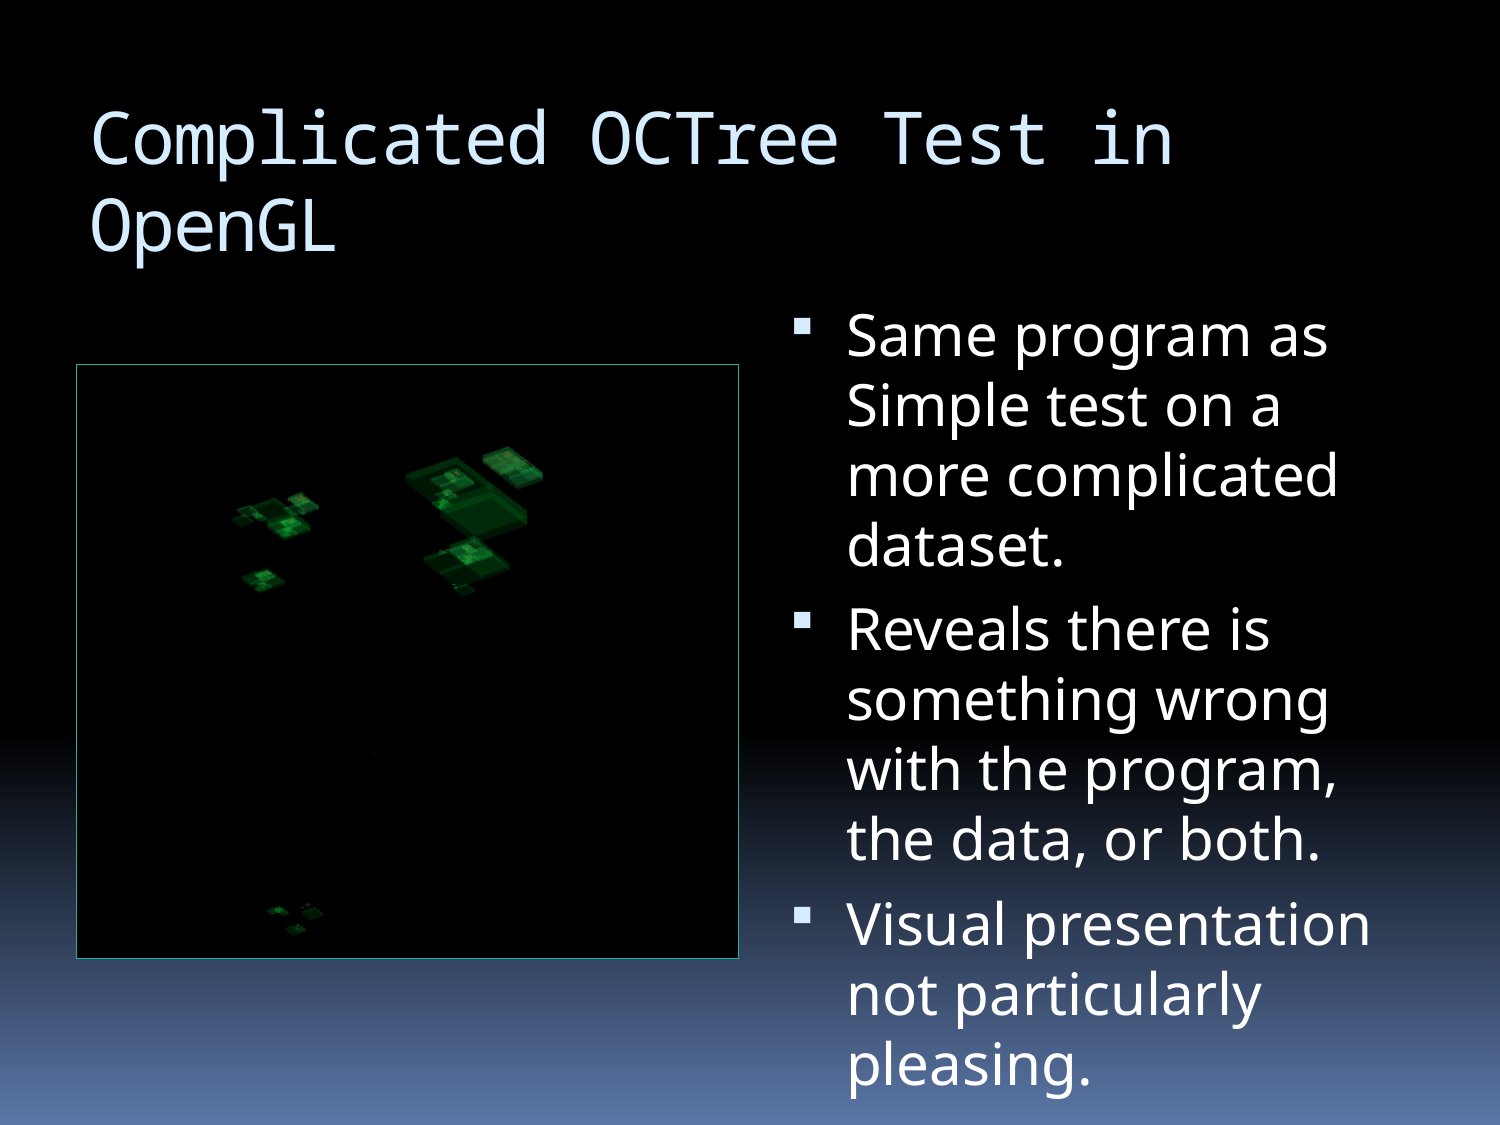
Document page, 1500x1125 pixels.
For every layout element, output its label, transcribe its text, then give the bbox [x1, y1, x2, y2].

title Complicated OCTree Test in OpenGL [75, 83, 1425, 234]
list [75, 363, 740, 960]
list Same program as Simple test on a more complicated dataset. Reveals there is something wrong with the program, the data, or both. Visual presentation not particularly pleasing. [763, 290, 1427, 1033]
